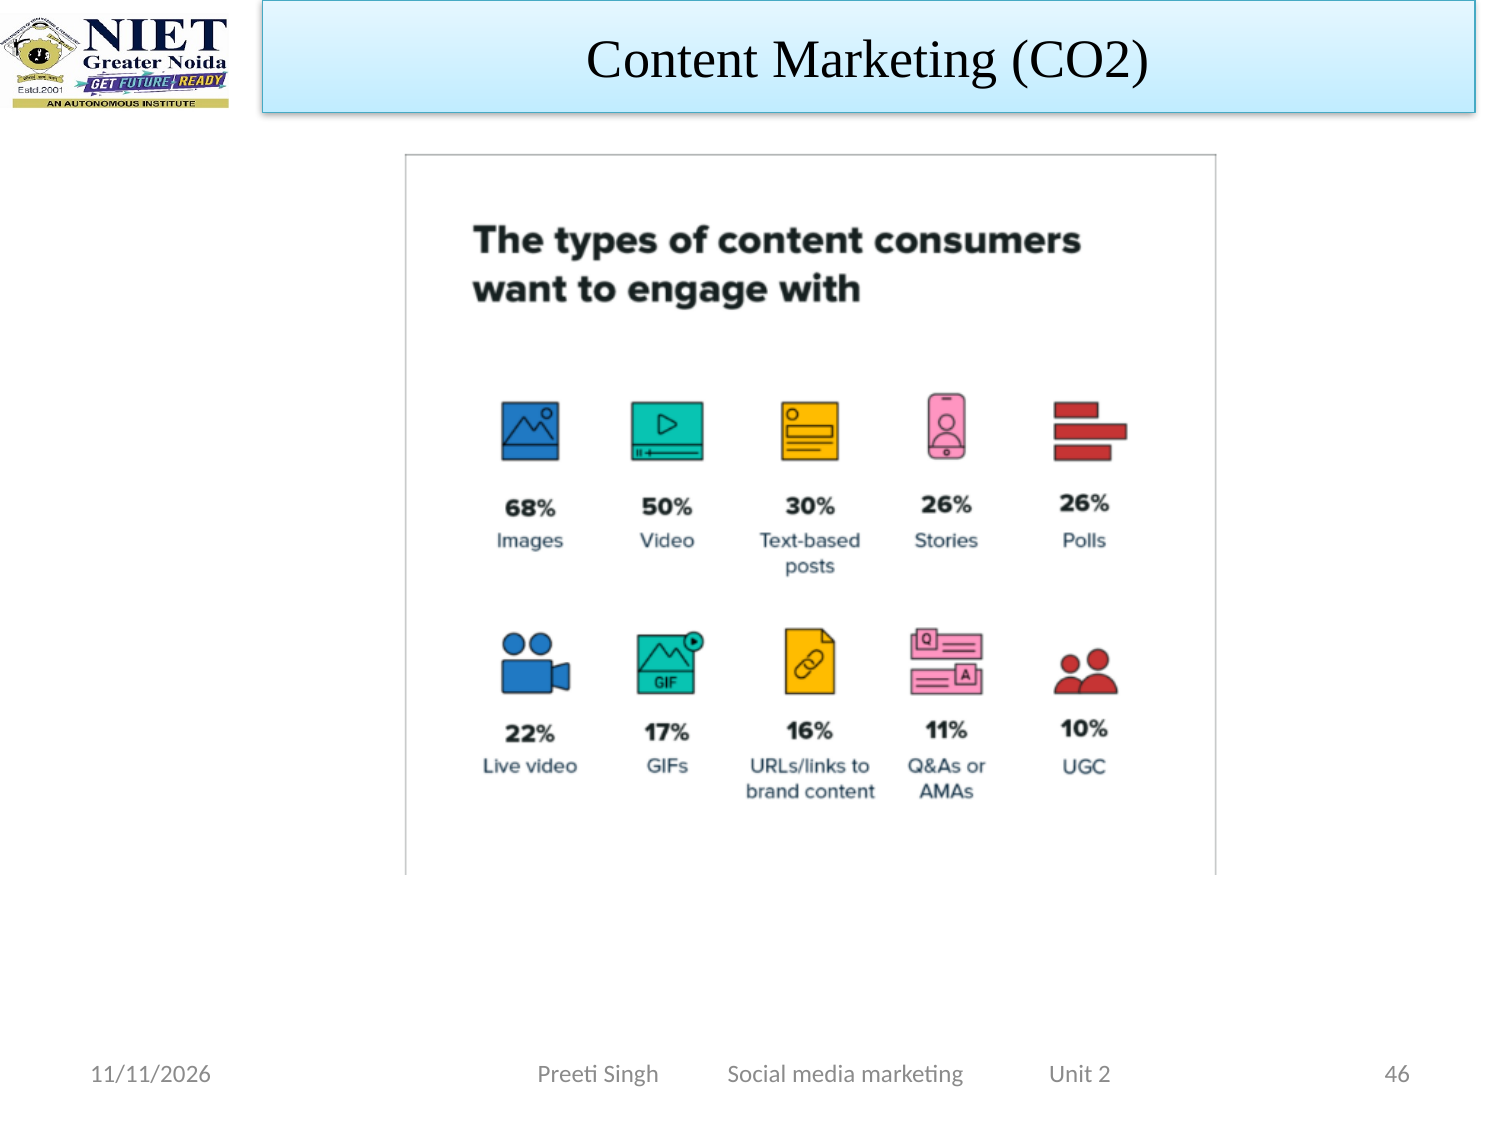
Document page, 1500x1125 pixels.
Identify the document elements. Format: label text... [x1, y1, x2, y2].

slide_number 46 [1074, 1042, 1425, 1103]
picture [0, 0, 229, 135]
text_box Content Marketing (CO2) [262, 0, 1476, 113]
slide_number 27-May-24 [75, 1042, 412, 1103]
picture [395, 147, 1221, 876]
footer Preeti Singh Social media marketing Unit 2 [412, 1042, 1074, 1103]
